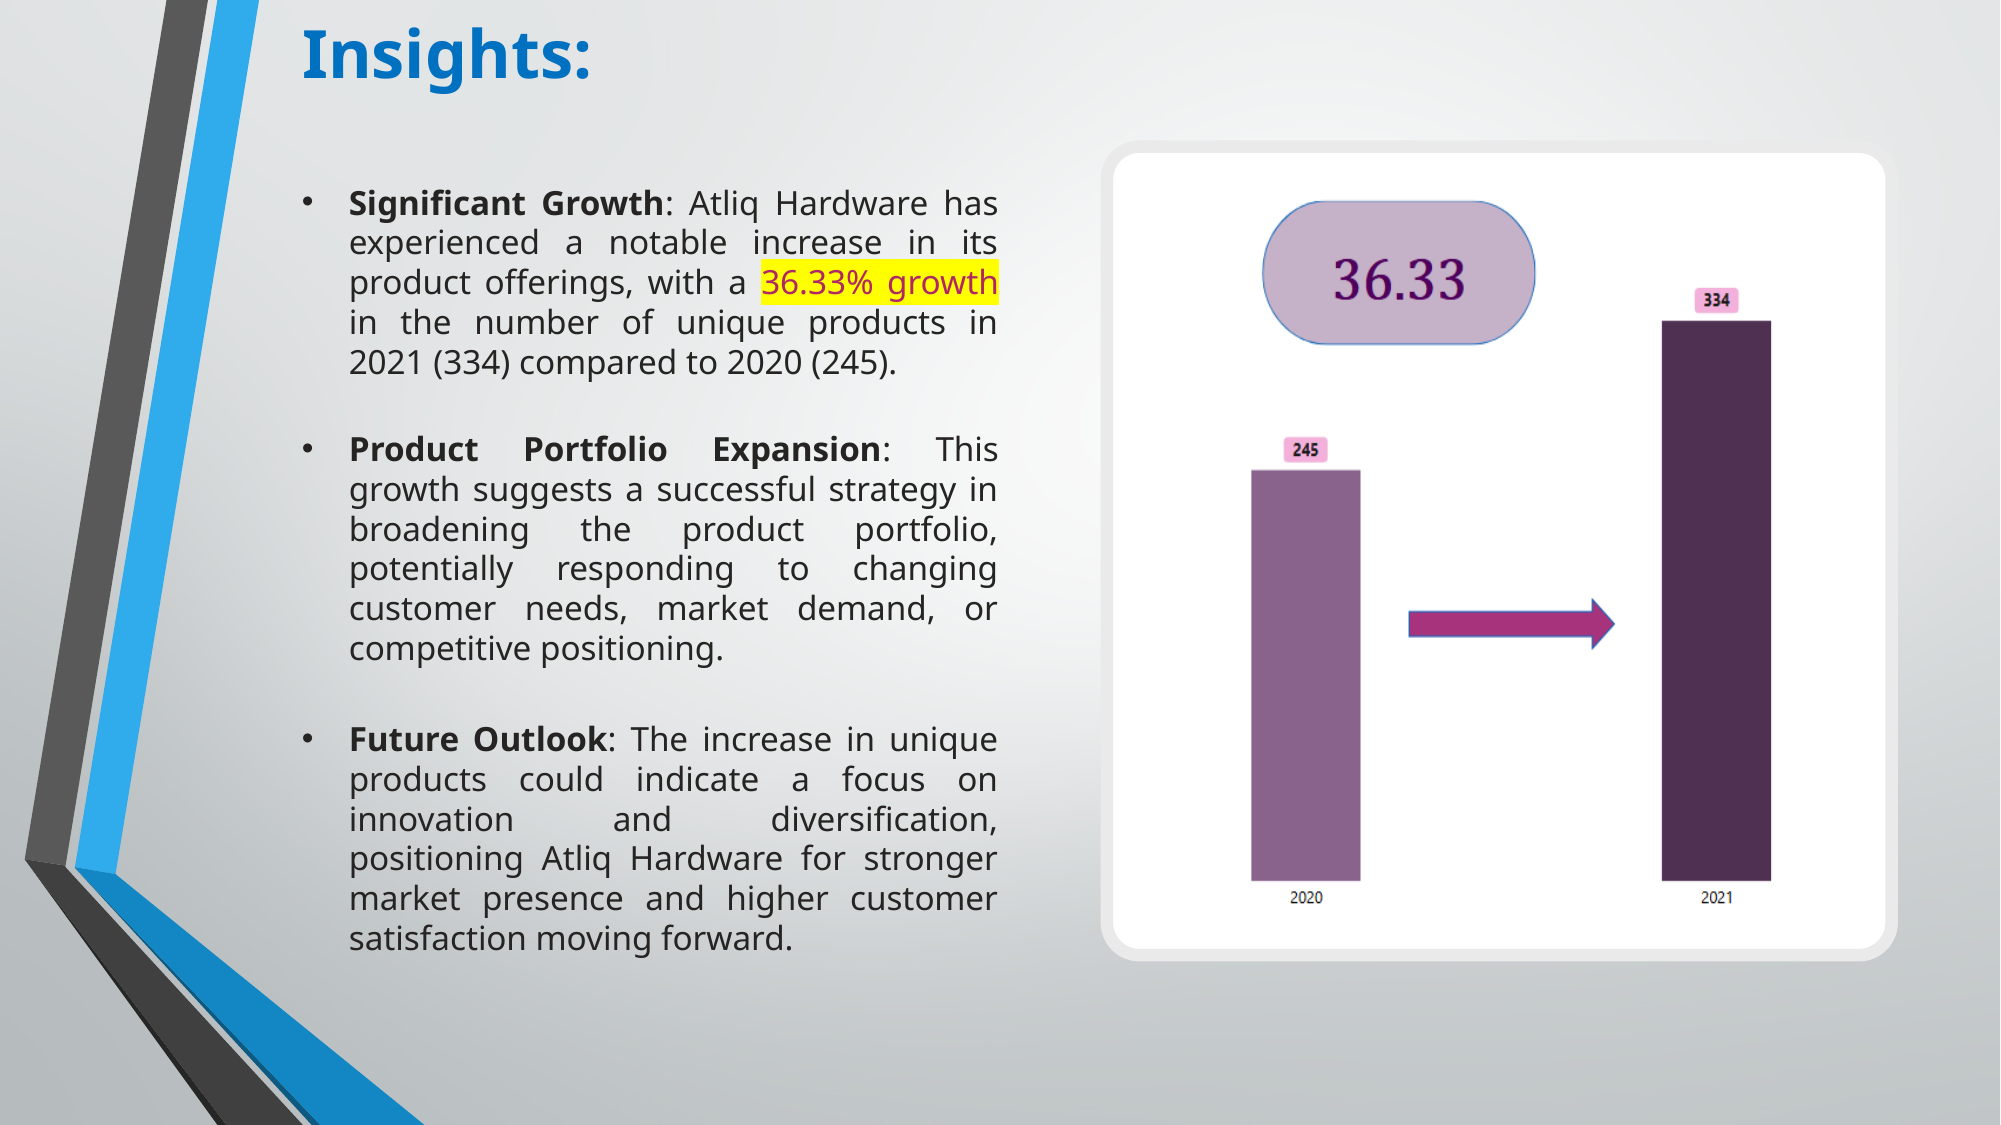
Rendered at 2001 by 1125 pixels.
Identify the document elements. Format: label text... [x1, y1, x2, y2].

text_box Significant Growth: Atliq Hardware has experienced a notable increase in its product offerings, with a 36.33% growth in the number of unique products in 2021 (334) compared to 2020 (245). [287, 174, 1014, 389]
text_box Future Outlook: The increase in unique products could indicate a focus on innovation and diversification, positioning Atliq Hardware for stronger market presence and higher customer satisfaction moving forward. [287, 710, 1014, 965]
picture [1106, 146, 1892, 956]
text_box Product Portfolio Expansion: This growth suggests a successful strategy in broadening the product portfolio, potentially responding to changing customer needs, market demand, or competitive positioning. [287, 420, 1014, 675]
title Insights: [287, 16, 747, 87]
